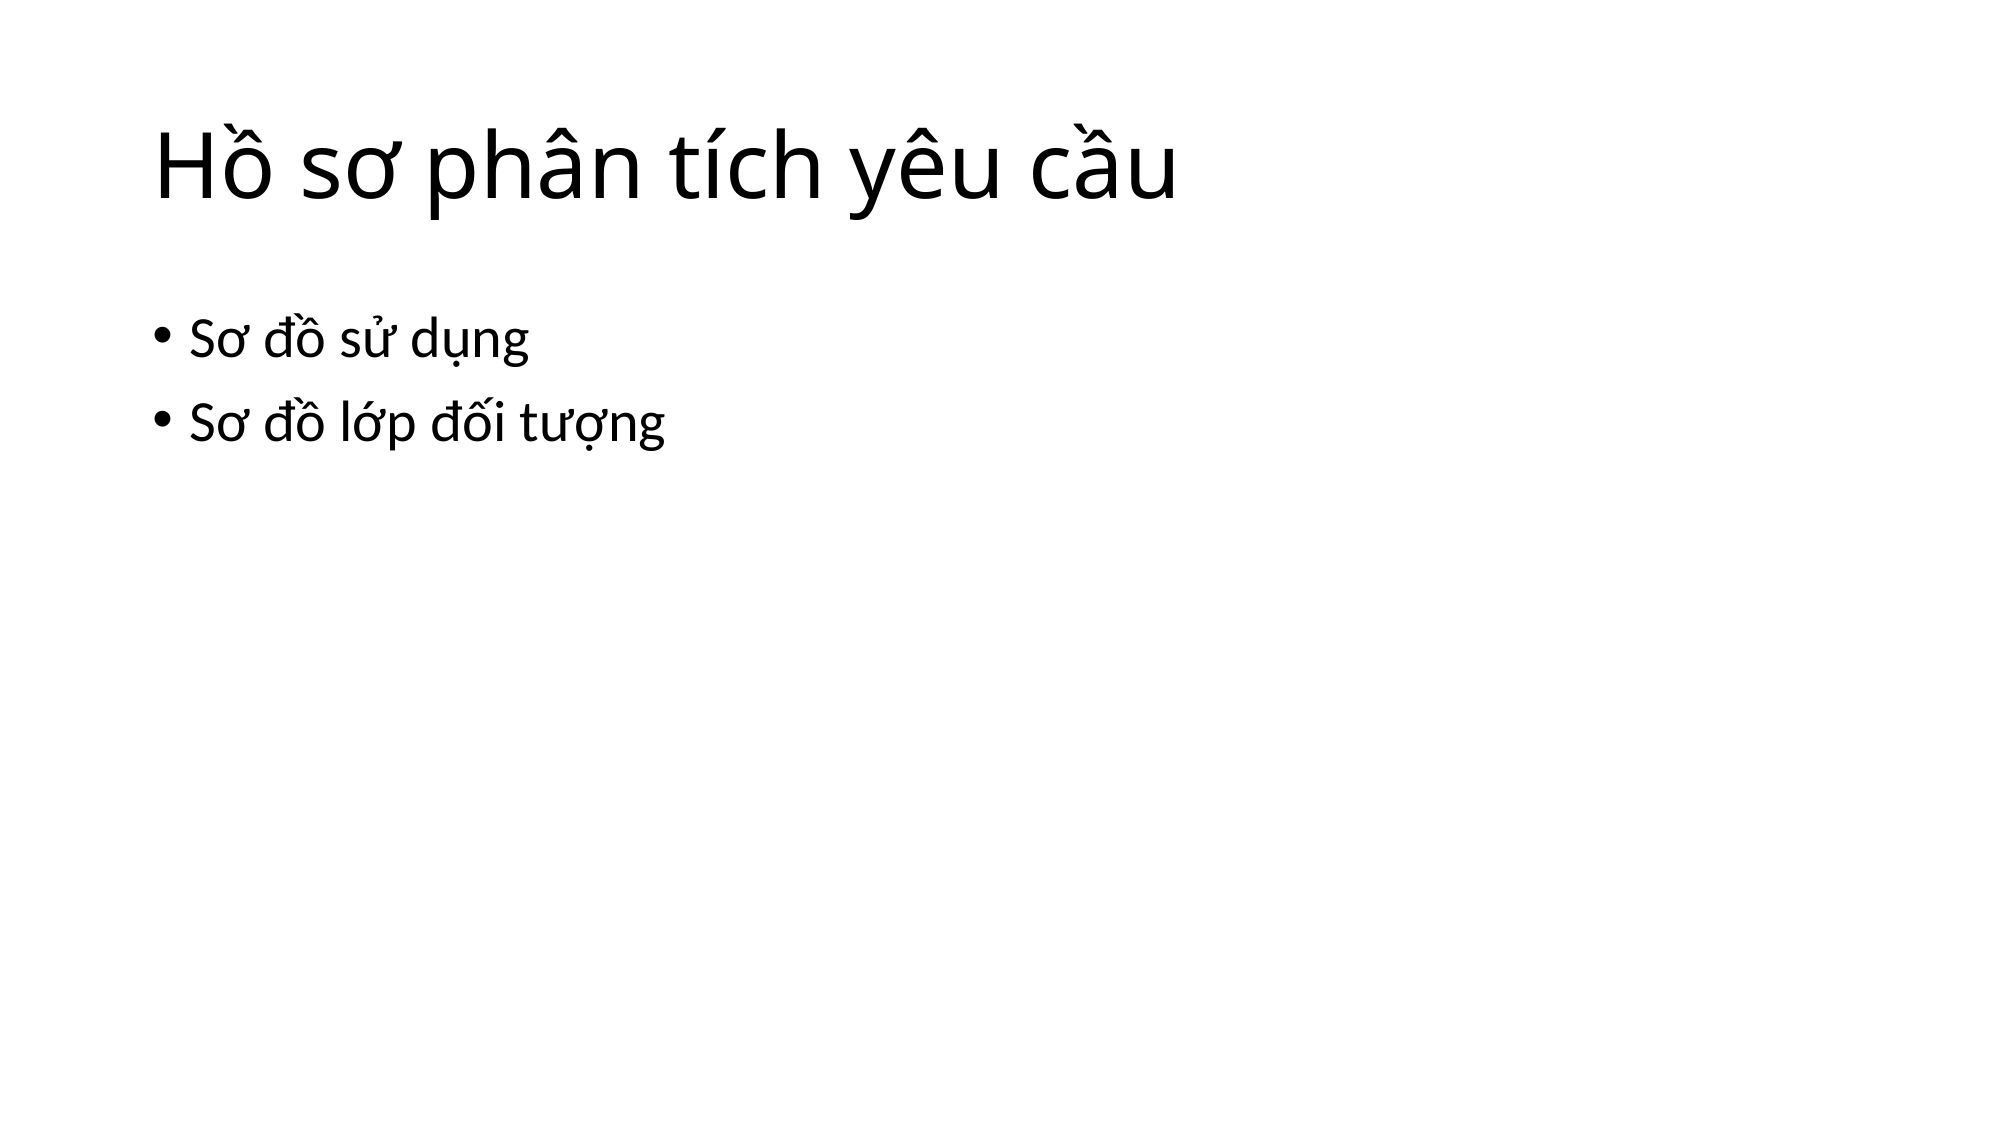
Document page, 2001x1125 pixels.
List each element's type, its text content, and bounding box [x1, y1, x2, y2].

list Sơ đồ sử dụng Sơ đồ lớp đối tượng [137, 299, 1863, 1014]
title Hồ sơ phân tích yêu cầu [137, 59, 1863, 278]
